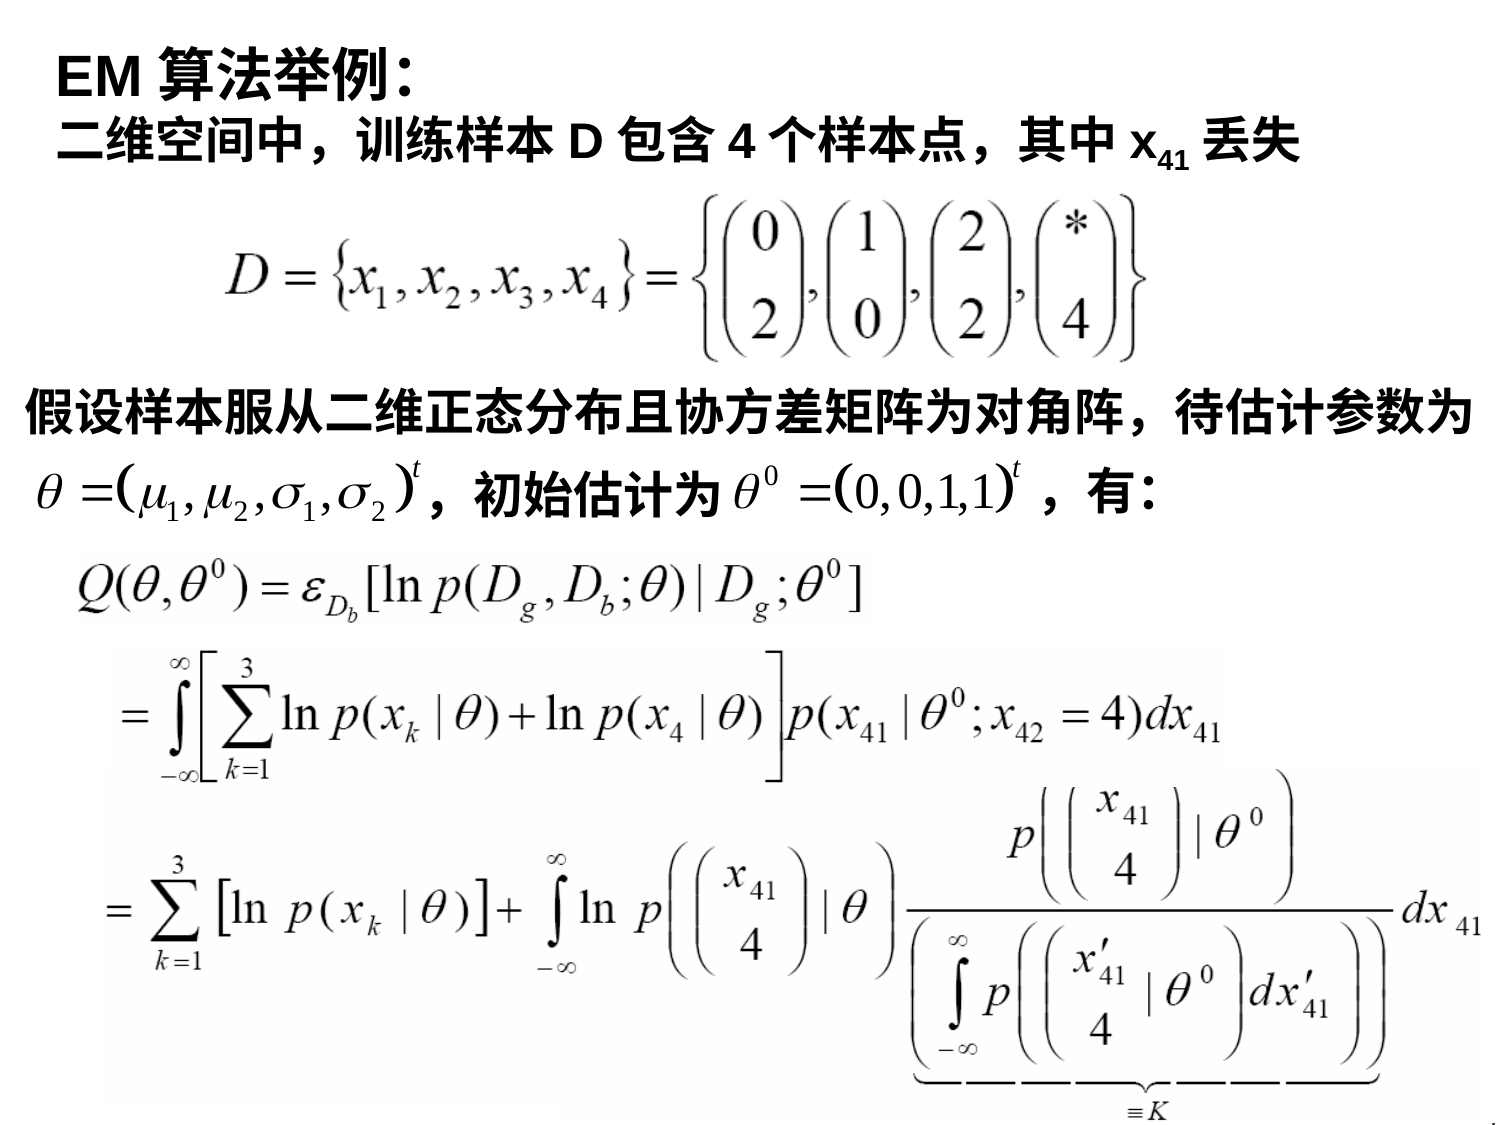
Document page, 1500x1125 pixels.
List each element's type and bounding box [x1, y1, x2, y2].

text_box [0, 0, 1500, 1125]
